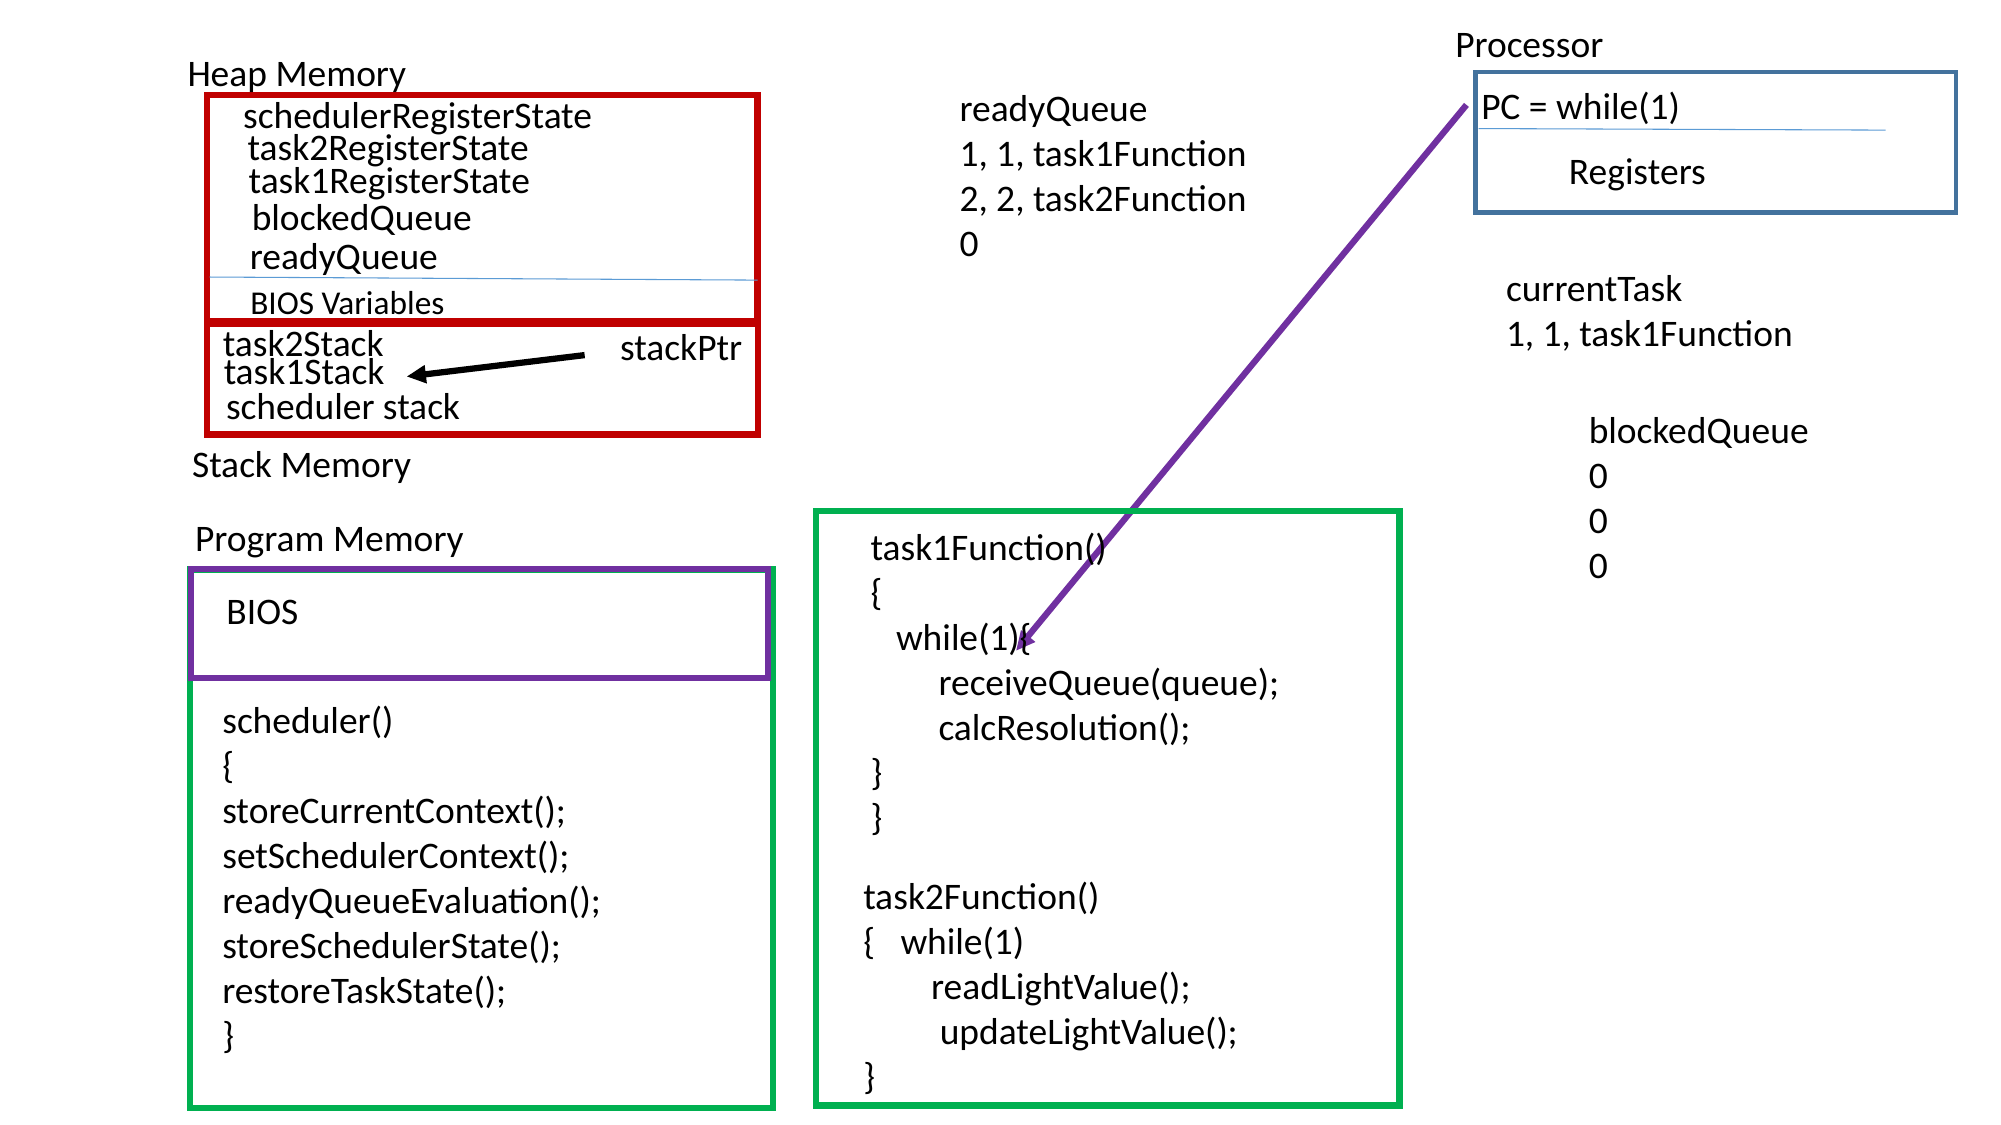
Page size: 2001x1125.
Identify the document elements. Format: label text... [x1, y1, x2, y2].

text_box [454, 94, 759, 322]
text_box blockedQueue 0 0 0 [1573, 398, 1824, 594]
text_box Stack Memory [177, 433, 427, 493]
text_box [189, 568, 774, 1109]
text_box BIOS [211, 580, 314, 640]
text_box task1Function() { while(1){ receiveQueue(queue); calcResolution(); } } [855, 515, 1295, 846]
text_box task2Stack [208, 311, 399, 371]
text_box readyQueue [235, 281, 454, 285]
text_box PC = while(1) [1466, 75, 1695, 135]
text_box stackPtr [605, 315, 758, 375]
text_box task2Function() { while(1) readLightValue(); updateLightValue(); } [848, 864, 1253, 1104]
text_box task2RegisterState [232, 144, 545, 175]
text_box [206, 322, 211, 433]
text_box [407, 355, 585, 377]
text_box task1Stack [209, 339, 400, 400]
text_box [815, 510, 1400, 1107]
text_box blockedQueue [237, 209, 488, 245]
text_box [209, 276, 758, 281]
text_box readyQueue [235, 224, 454, 276]
text_box scheduler stack [211, 374, 476, 435]
text_box [190, 568, 769, 679]
text_box task1RegisterState [234, 148, 546, 209]
text_box scheduler() { storeCurrentContext(); setSchedulerContext(); readyQueueEvaluation(); storeSchedulerState(); restoreTaskState(); } [207, 688, 617, 1109]
text_box Registers [1554, 139, 1722, 199]
text_box [206, 101, 237, 322]
text_box BIOS Variables [235, 281, 460, 329]
text_box Heap Memory [172, 41, 422, 101]
text_box readyQueue 1, 1, task1Function 2, 2, task2Function 0 [944, 76, 1262, 272]
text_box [1016, 105, 1465, 651]
text_box currentTask 1, 1, task1Function [1491, 257, 1809, 362]
text_box schedulerRegisterState [228, 84, 608, 144]
text_box [399, 322, 759, 436]
text_box [1474, 71, 1957, 214]
text_box Program Memory [180, 506, 479, 567]
text_box Processor [1440, 12, 1619, 72]
